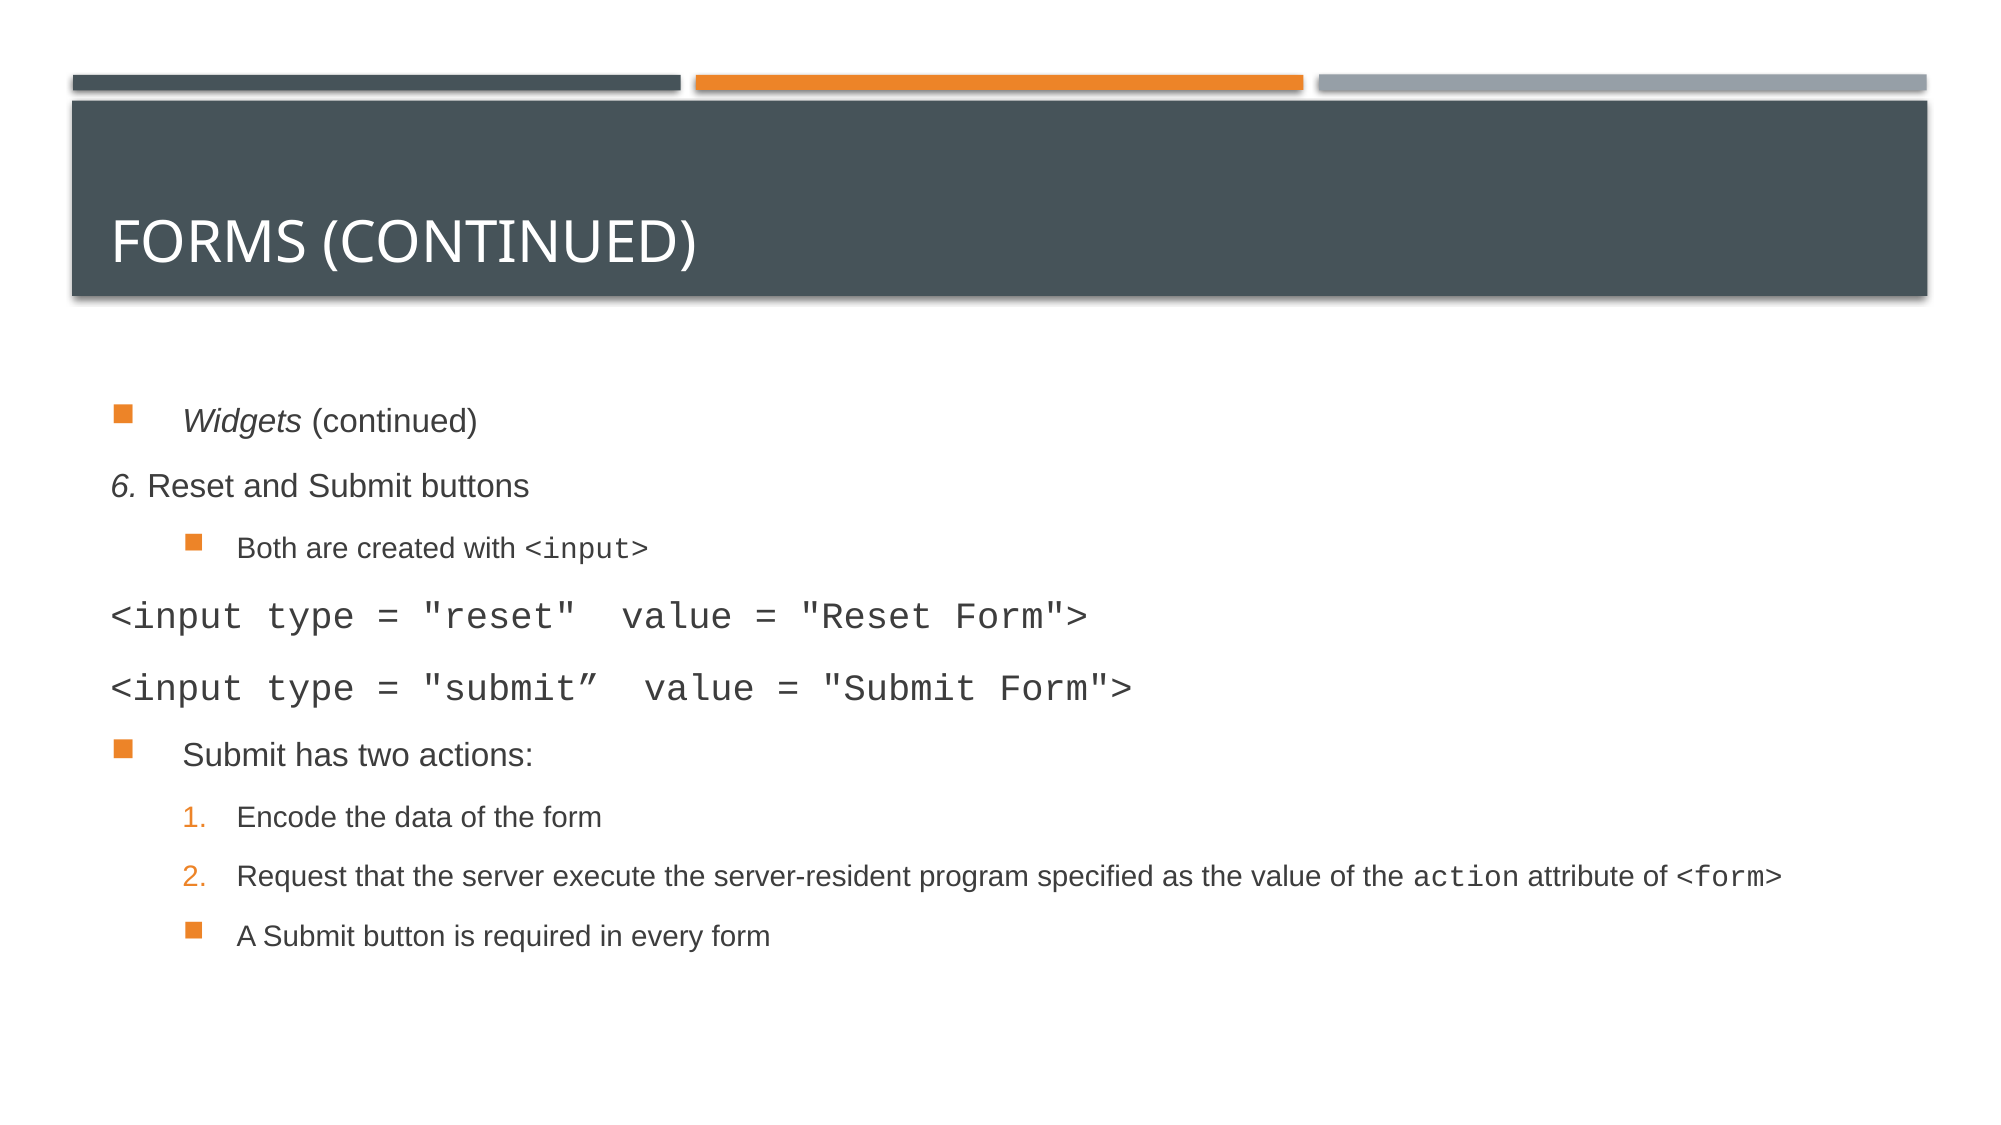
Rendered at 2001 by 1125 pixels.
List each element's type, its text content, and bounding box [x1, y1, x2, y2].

title Forms (continued) [95, 115, 1905, 282]
list Widgets (continued) 6. Reset and Submit buttons Both are created with <input> <input type = "reset" value = "Reset Form"> <input type = "submit” value = "Submit Form"> Submit has two actions: Encode the data of the form Request that the server execute the server-resident program specified as the value of the action attribute of <form> A Submit button is required in every form [95, 383, 1905, 962]
